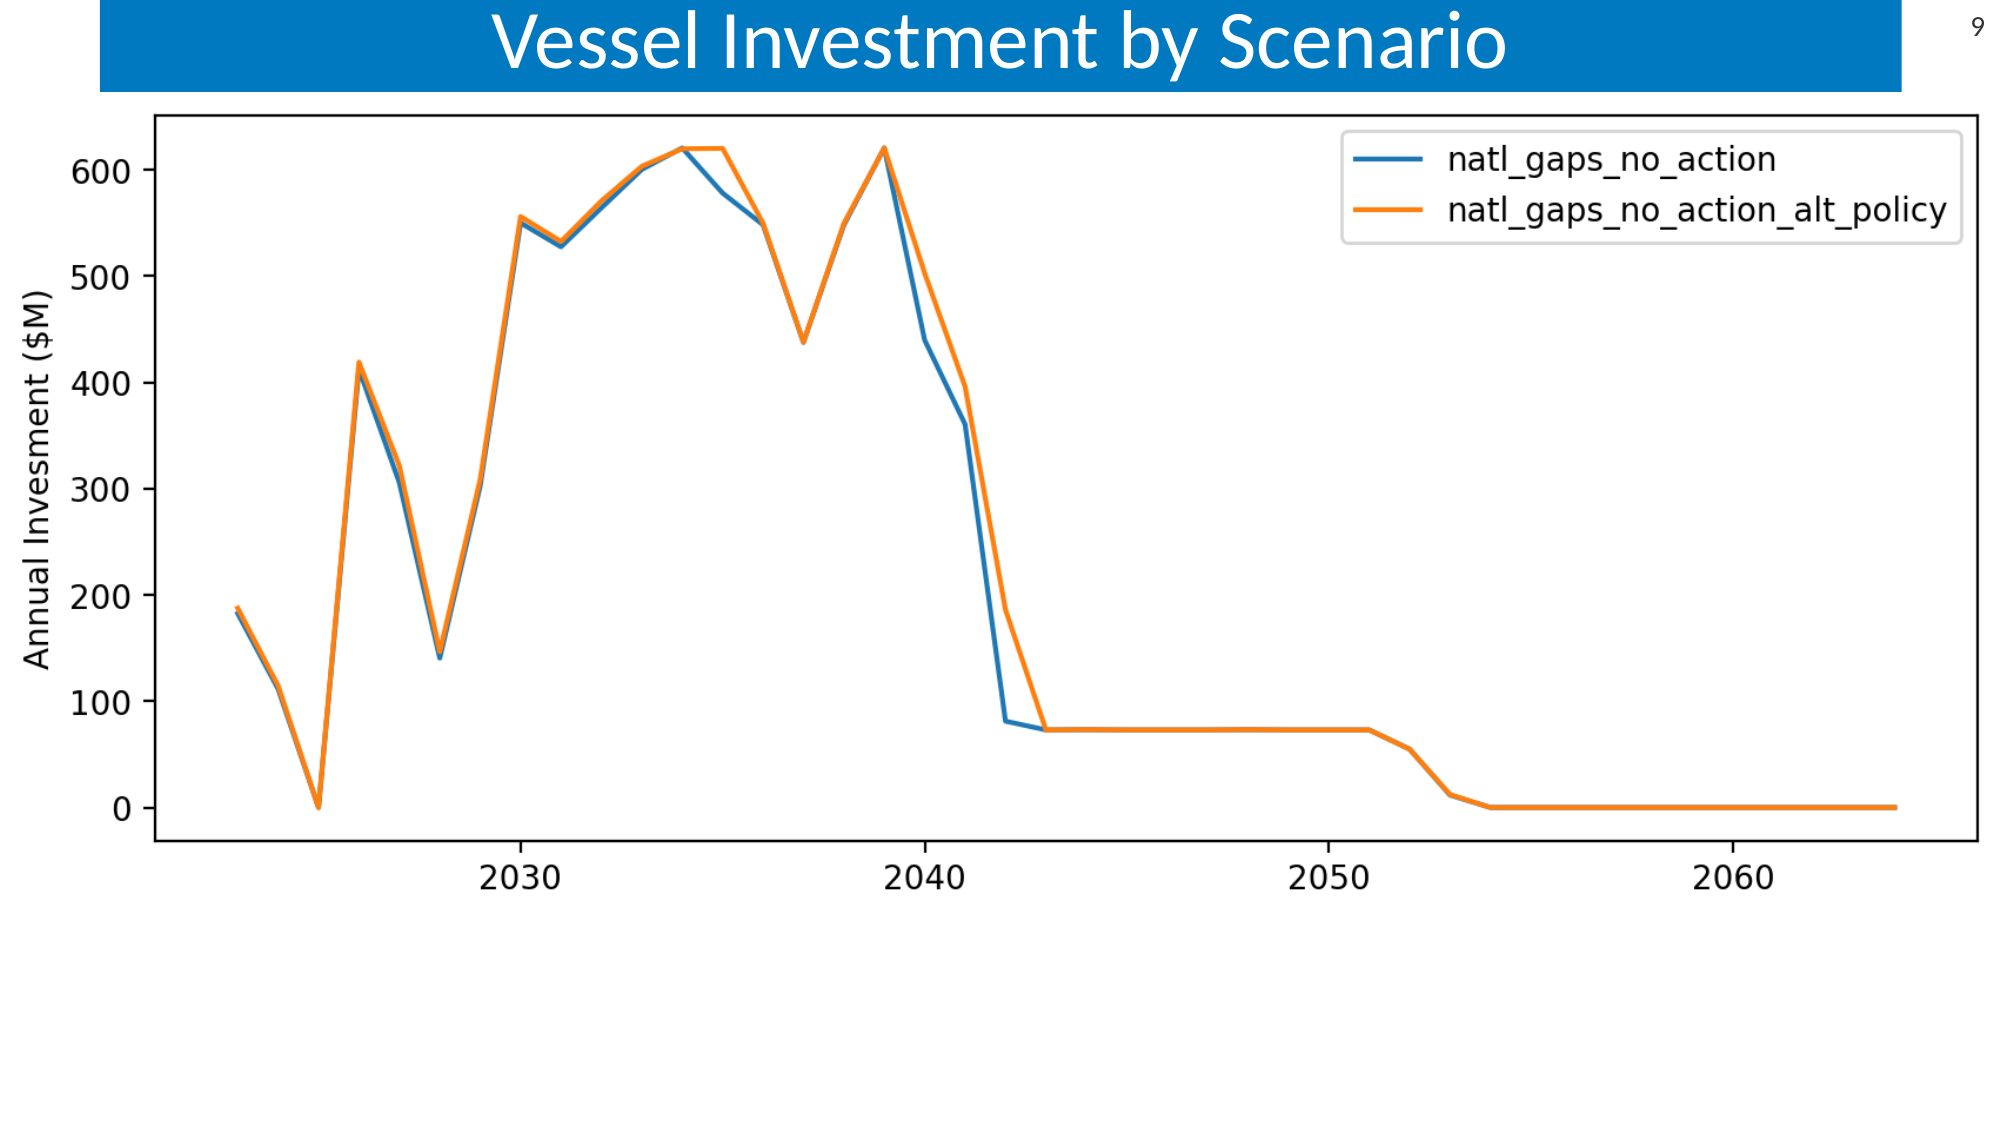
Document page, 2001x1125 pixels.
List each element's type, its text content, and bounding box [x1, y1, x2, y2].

picture [0, 92, 2000, 920]
title Vessel Investment by Scenario [99, 0, 1902, 89]
